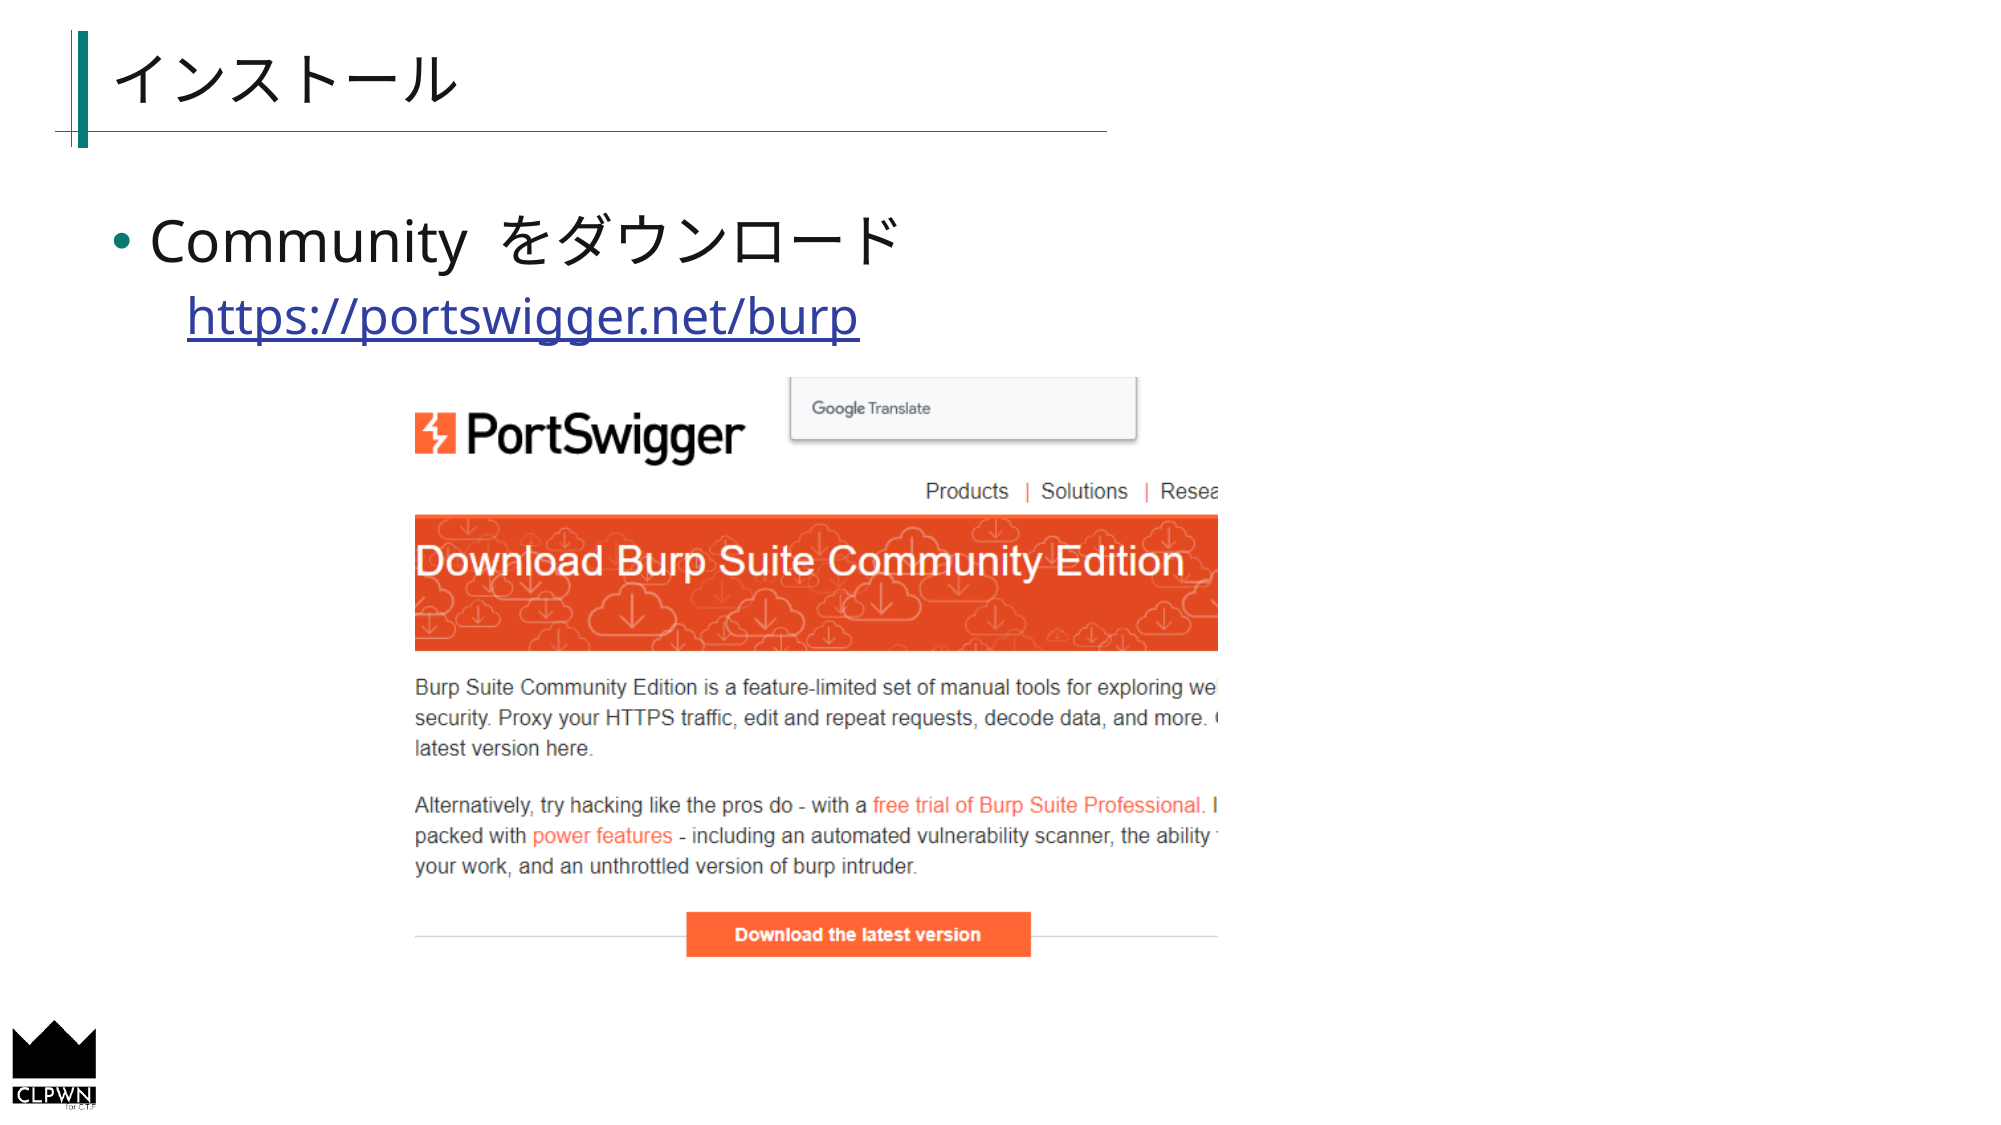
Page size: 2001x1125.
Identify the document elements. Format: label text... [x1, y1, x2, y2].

list Community をダウンロード https://portswigger.net/burp [96, 204, 1896, 994]
picture [415, 377, 1218, 1030]
picture [0, 1007, 108, 1125]
title インストール [96, 43, 1142, 130]
